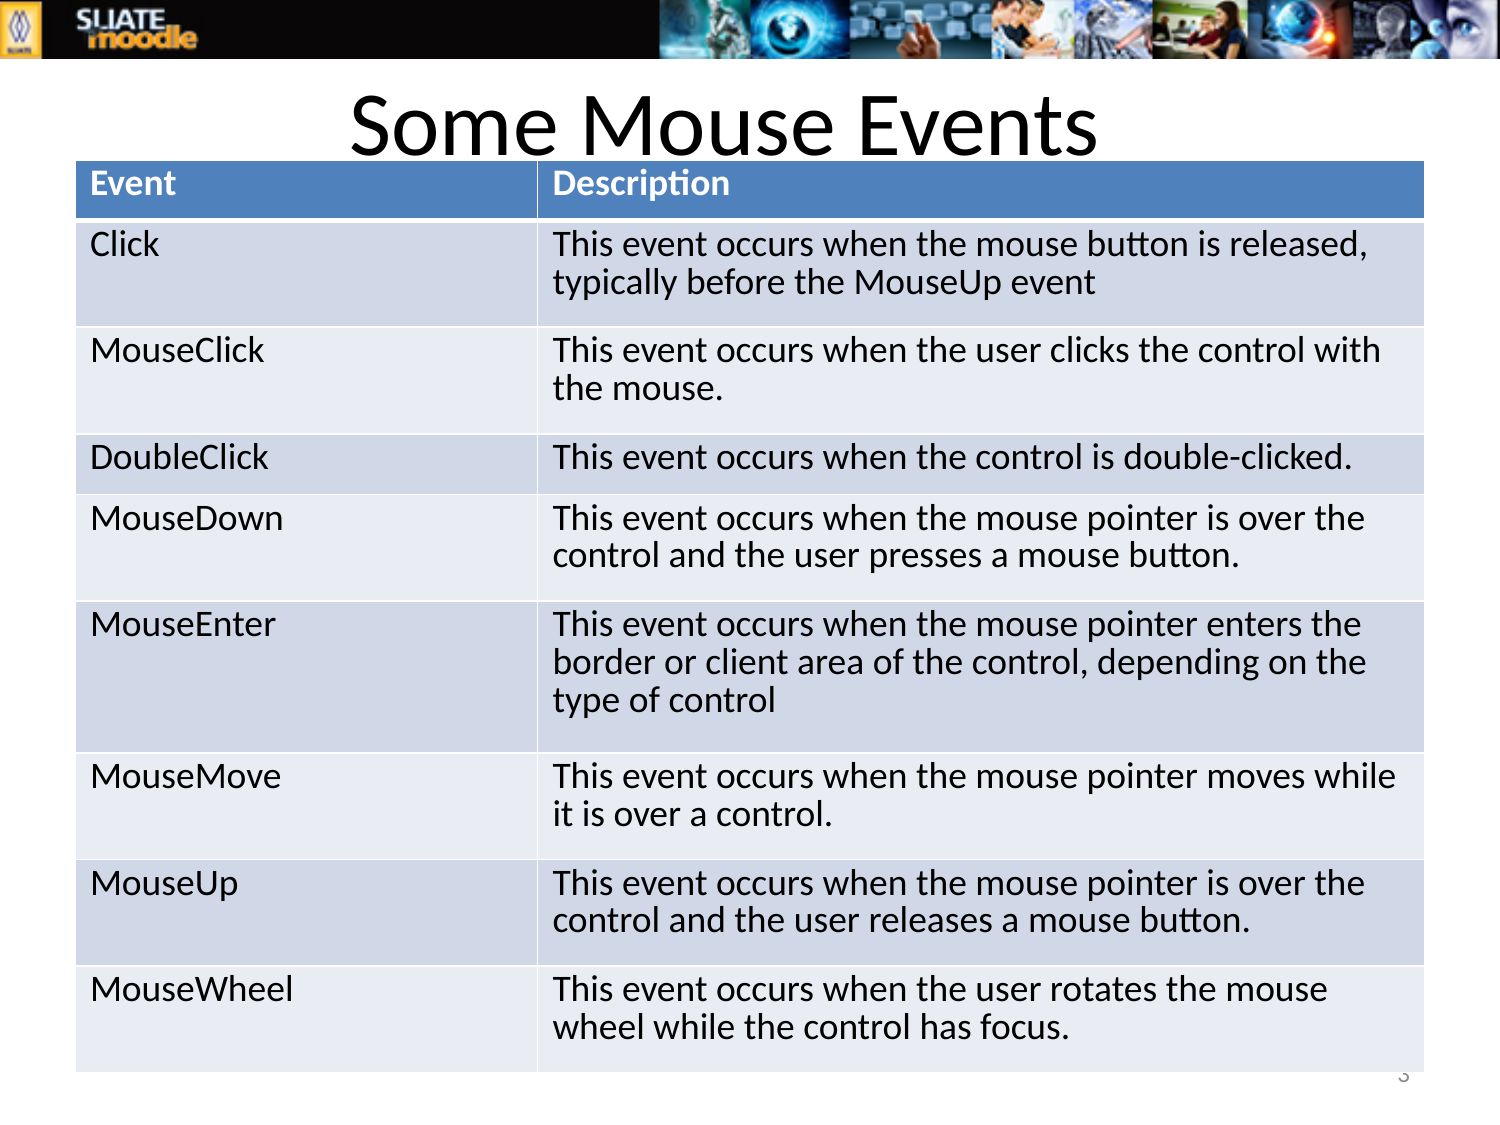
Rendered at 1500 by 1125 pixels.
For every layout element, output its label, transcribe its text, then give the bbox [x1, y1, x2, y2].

table_cell This event occurs when the mouse button is released, typically before the MouseUp event [538, 223, 1424, 326]
table_cell This event occurs when the mouse pointer is over the control and the user releases a mouse button. [538, 860, 1424, 965]
table_cell DoubleClick [76, 435, 537, 494]
table_cell MouseDown [76, 495, 537, 600]
table_cell MouseClick [76, 328, 537, 433]
picture [0, 0, 1500, 59]
table_cell This event occurs when the control is double-clicked. [538, 435, 1424, 494]
table_cell This event occurs when the mouse pointer moves while it is over a control. [538, 754, 1424, 859]
table_header Description [538, 161, 1424, 218]
table_cell MouseMove [76, 754, 537, 859]
slide_number 3 [1074, 1042, 1425, 1103]
table_cell MouseWheel [76, 967, 537, 1072]
title Some Mouse Events [50, 24, 1400, 213]
table_cell Click [76, 223, 537, 326]
table_header Event [76, 161, 537, 218]
table_cell This event occurs when the user rotates the mouse wheel while the control has focus. [538, 967, 1424, 1072]
table_cell MouseUp [76, 860, 537, 965]
table_cell This event occurs when the mouse pointer is over the control and the user presses a mouse button. [538, 495, 1424, 600]
table_cell This event occurs when the mouse pointer enters the border or client area of the control, depending on the type of control [538, 602, 1424, 752]
table_cell MouseEnter [76, 602, 537, 752]
table_cell This event occurs when the user clicks the control with the mouse. [538, 328, 1424, 433]
